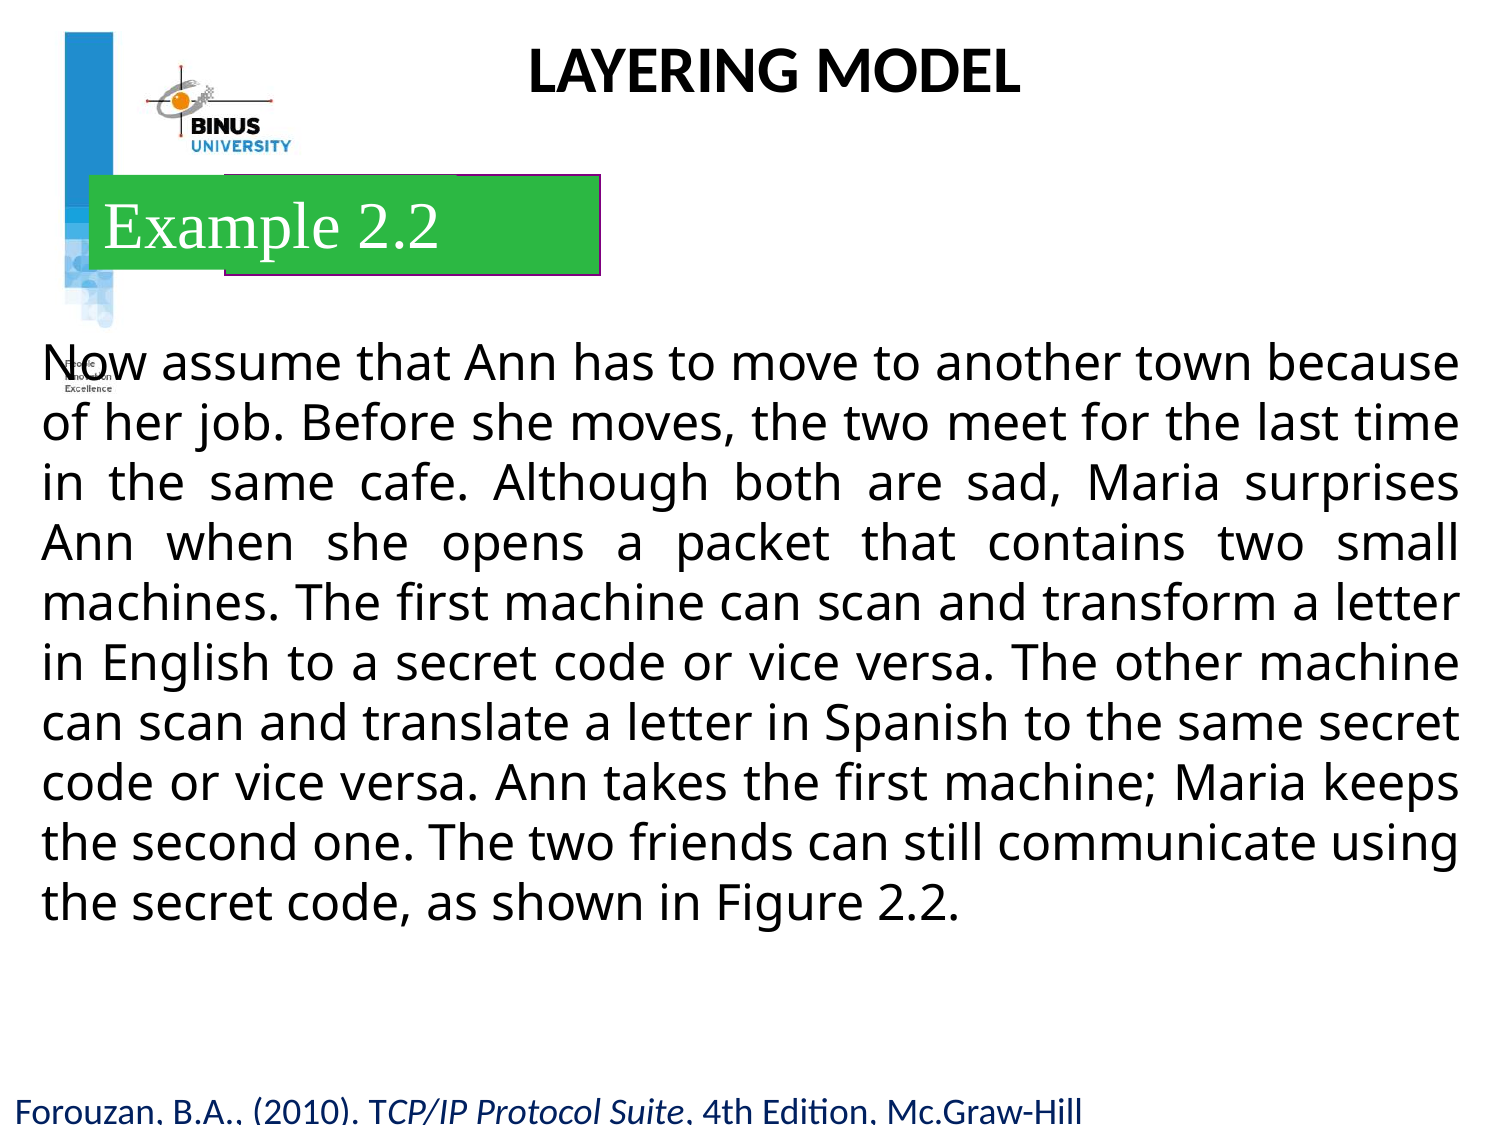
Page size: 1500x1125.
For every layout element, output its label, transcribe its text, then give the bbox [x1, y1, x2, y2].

text_box Now assume that Ann has to move to another town because of her job. Before she moves, the two meet for the last time in the same cafe. Although both are sad, Maria surprises Ann when she opens a packet that contains two small machines. The first machine can scan and transform a letter in English to a secret code or vice versa. The other machine can scan and translate a letter in Spanish to the same secret code or vice versa. Ann takes the first machine; Maria keeps the second one. The two friends can still communicate using the secret code, as shown in Figure 2.2. [26, 323, 1477, 939]
picture [0, 31, 1500, 1094]
text_box Forouzan, B.A., (2010). TCP/IP Protocol Suite, 4th Edition, Mc.Graw-Hill [0, 1079, 1207, 1125]
text_box LAYERING MODEL [268, 18, 1282, 114]
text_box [224, 174, 601, 276]
